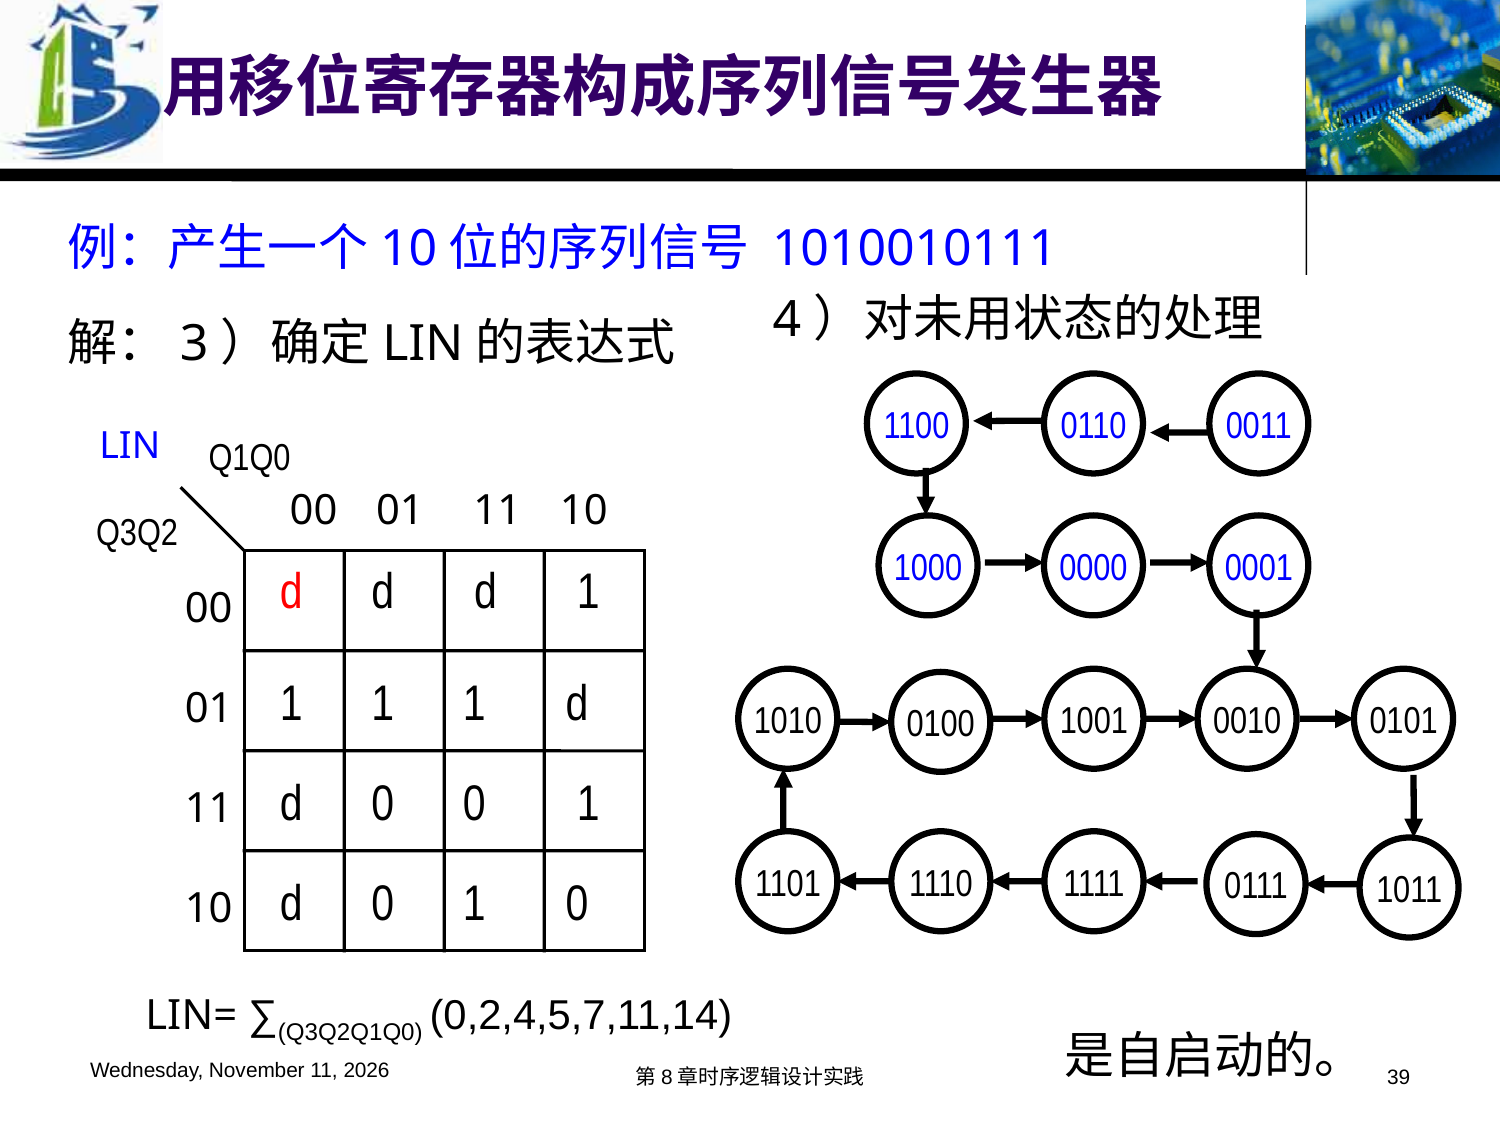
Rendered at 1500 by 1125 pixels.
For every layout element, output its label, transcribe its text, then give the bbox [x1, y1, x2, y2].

text_box 用移位寄存器构成序列信号发生器 [147, 36, 1178, 131]
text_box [66, 412, 645, 951]
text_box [738, 373, 1459, 938]
picture [1306, 0, 1500, 175]
picture [0, 0, 163, 163]
text_box 解：3）确定LIN的表达式 [53, 302, 691, 378]
text_box 例：产生一个10位的序列信号 1010010111 [53, 207, 1211, 283]
slide_number 39 [1074, 1055, 1426, 1101]
footer 第8章时序逻辑设计实践 [512, 1055, 988, 1101]
text_box LIN= ∑(Q3Q2Q1Q0) (0,2,4,5,7,11,14) [130, 963, 939, 1053]
text_box 4）对未用状态的处理 [757, 278, 1278, 354]
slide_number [74, 1048, 426, 1101]
text_box 是自启动的。 [1049, 1015, 1380, 1091]
